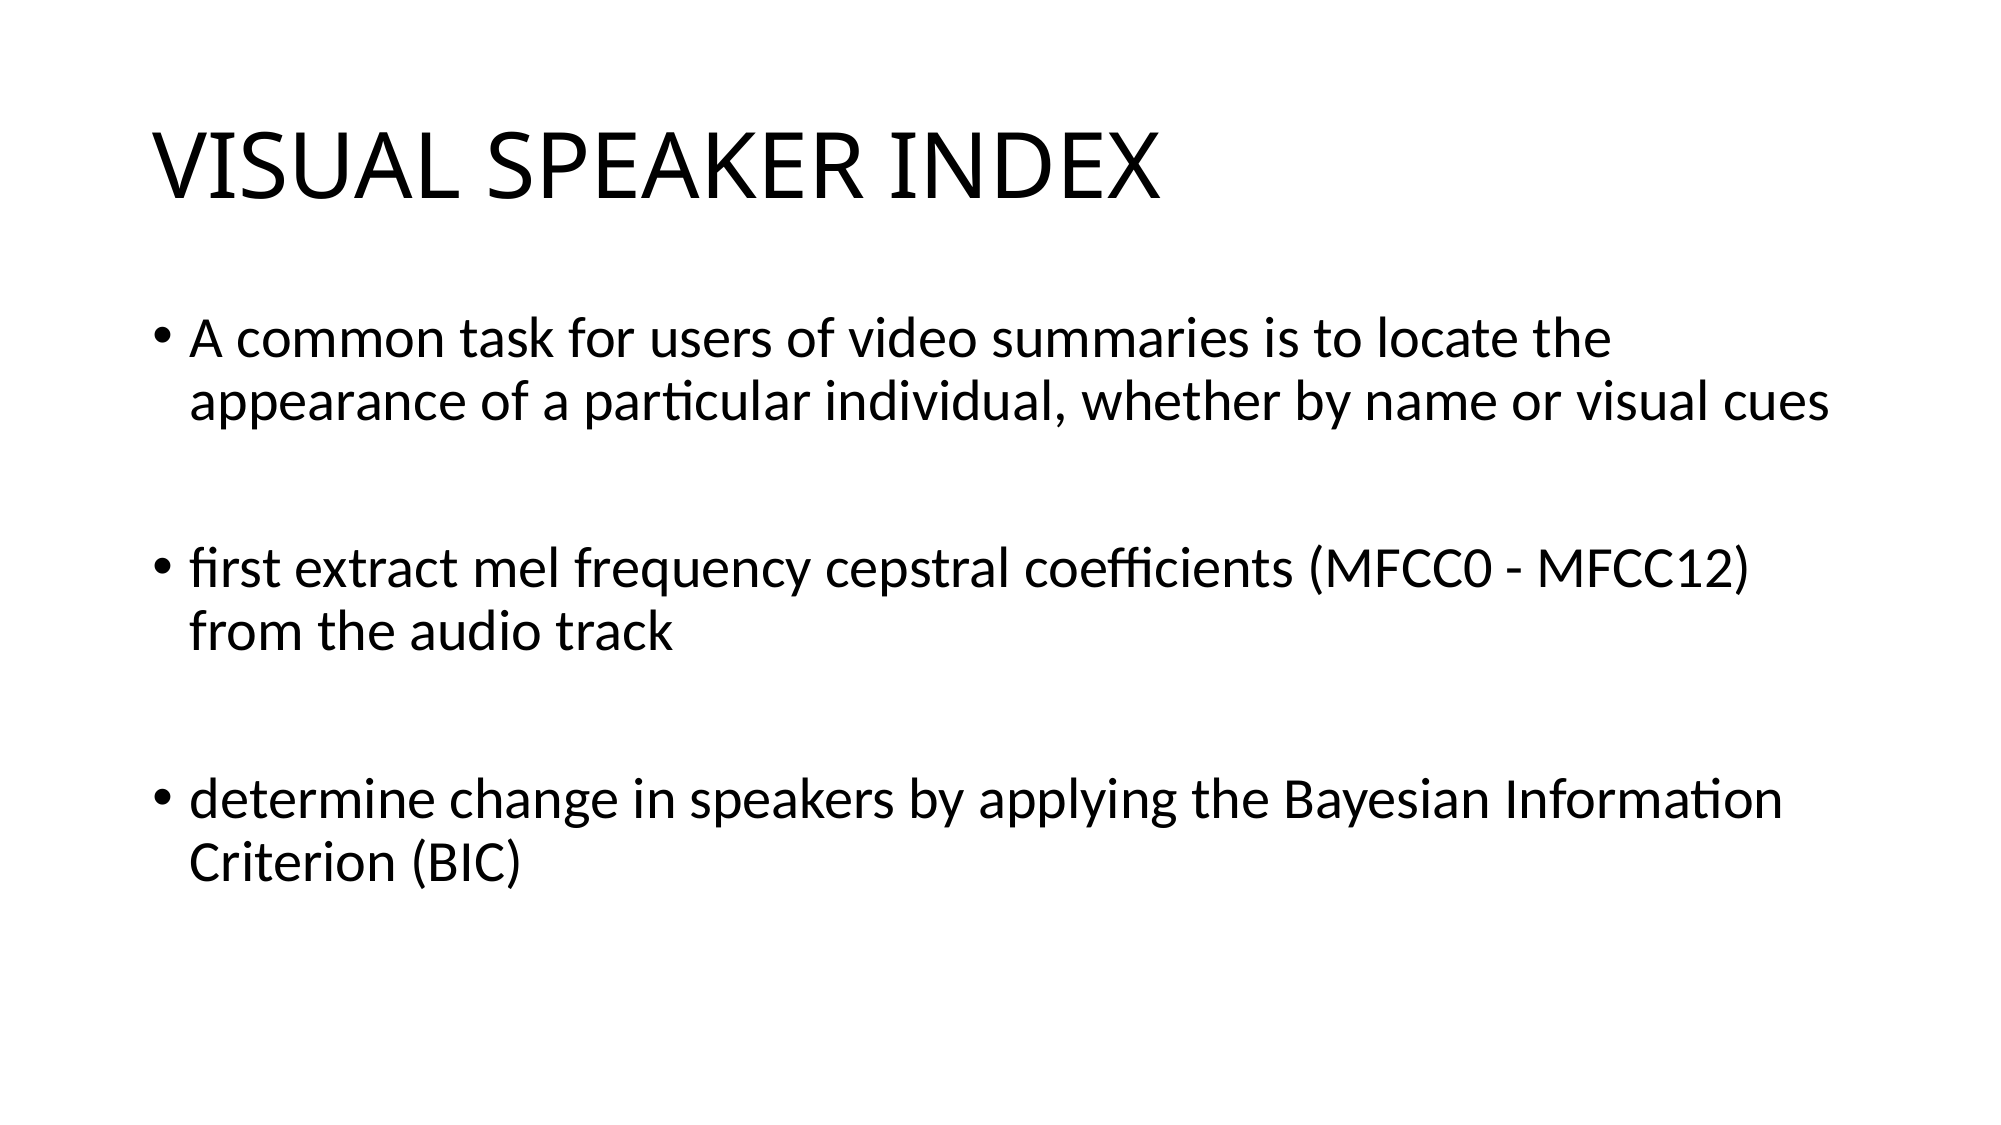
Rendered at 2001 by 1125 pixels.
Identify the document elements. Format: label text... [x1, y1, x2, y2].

list A common task for users of video summaries is to locate the appearance of a particular individual, whether by name or visual cues first extract mel frequency cepstral coefficients (MFCC0 - MFCC12) from the audio track determine change in speakers by applying the Bayesian Information Criterion (BIC) [137, 299, 1863, 1014]
title VISUAL SPEAKER INDEX [137, 59, 1863, 278]
